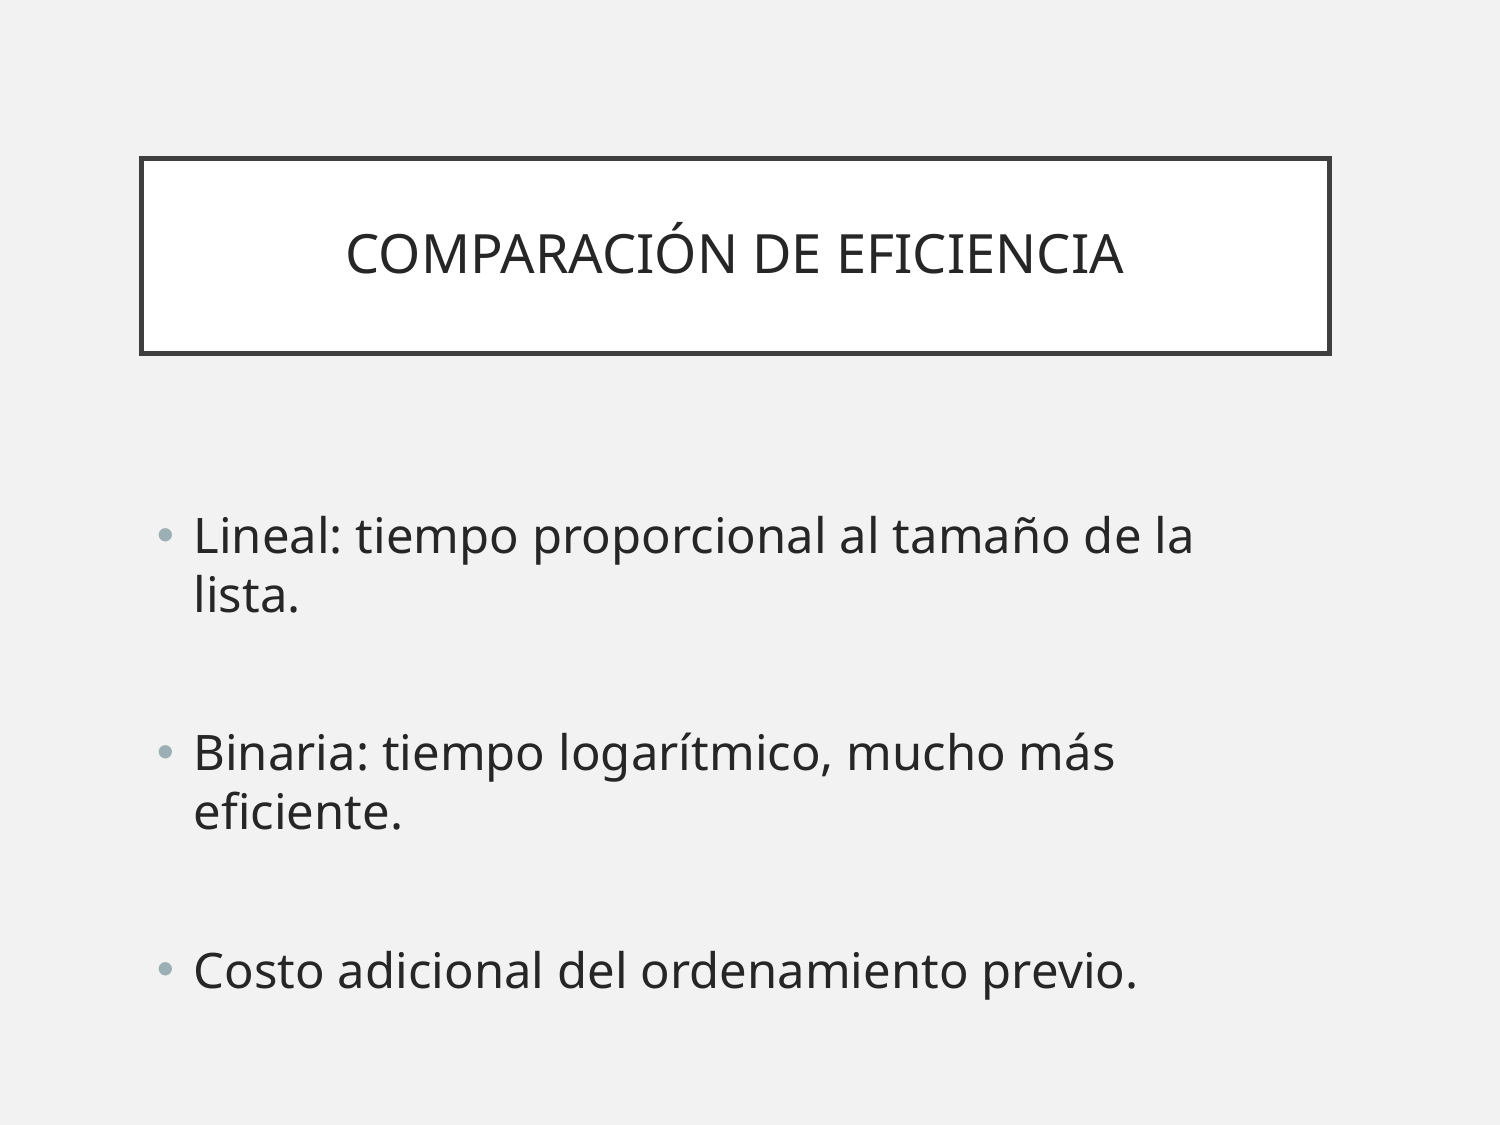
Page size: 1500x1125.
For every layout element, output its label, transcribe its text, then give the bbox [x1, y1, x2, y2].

title COMPARACIÓN DE EFICIENCIA [139, 156, 1332, 356]
list Lineal: tiempo proporcional al tamaño de la lista. Binaria: tiempo logarítmico, mucho más eficiente. Costo adicional del ordenamiento previo. [141, 432, 1330, 1009]
